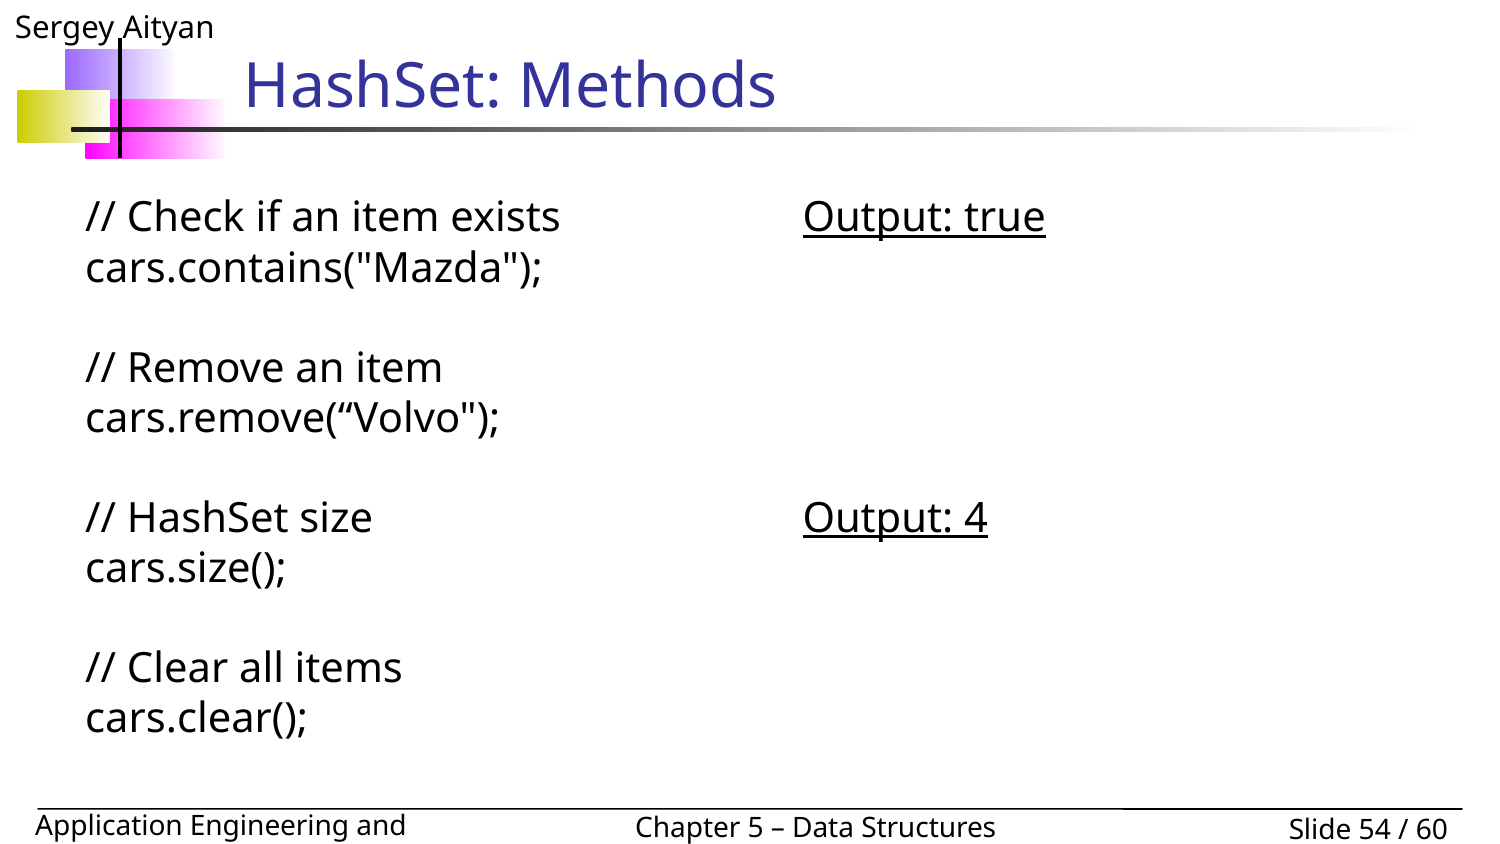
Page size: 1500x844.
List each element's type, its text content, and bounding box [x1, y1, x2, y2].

title HashSet: Methods [228, 46, 1332, 128]
list Output: true Output: 4 [787, 182, 1435, 750]
list // Check if an item exists cars.contains("Mazda"); // Remove an item cars.remove(“Volvo"); // HashSet size cars.size(); // Clear all items cars.clear(); [70, 182, 732, 750]
